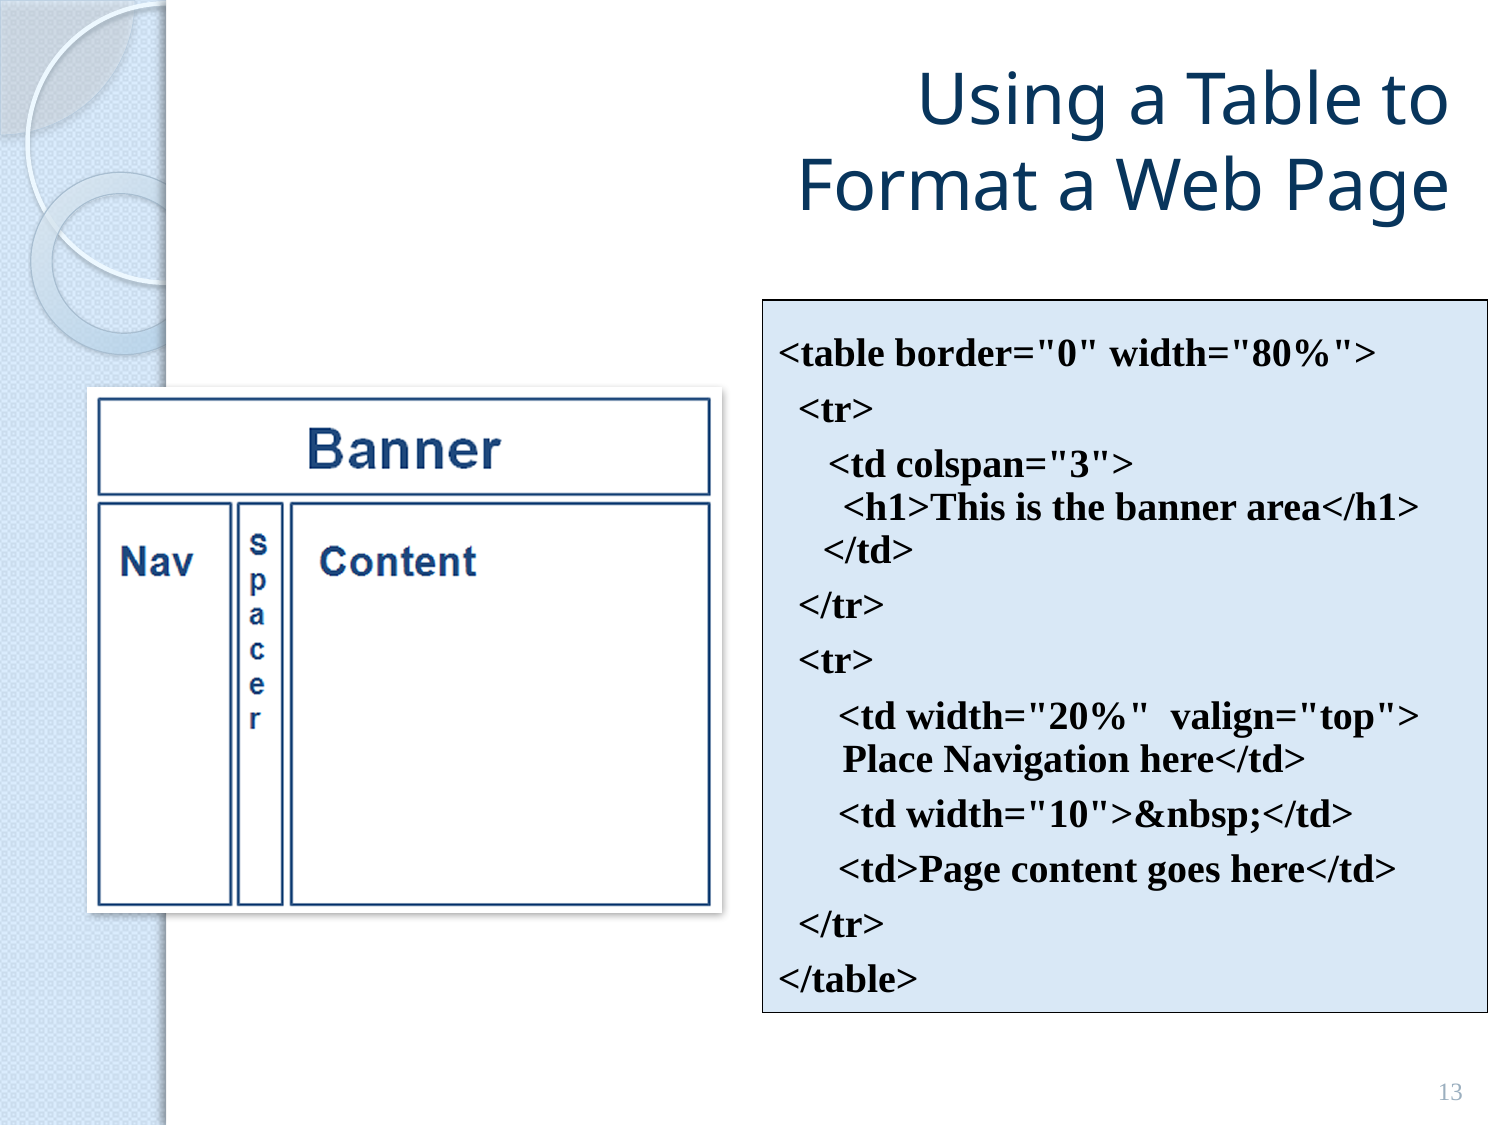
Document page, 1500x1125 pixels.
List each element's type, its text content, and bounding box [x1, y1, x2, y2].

title Using a Table to Format a Web Page [235, 45, 1466, 233]
picture [87, 387, 722, 913]
text_box [762, 299, 1488, 324]
list <table border="0" width="80%"> <tr> <td colspan="3"> <h1>This is the banner area</h1> </td> </tr> <tr> <td width="20%" valign="top"> Place Navigation here</td> <td width="10">&nbsp;</td> <td>Page content goes here</td> </tr> </table> [750, 407, 1500, 1013]
slide_number 13 [1413, 1034, 1488, 1113]
list <table border="0" width="80%"> <tr> <td colspan="3"> <h1>This is the banner area</h1> </td> </tr> <tr> <td width="20%" valign="top"> Place Navigation here</td> <td width="10">&nbsp;</td> <td>Page content goes here</td> </tr> </table> [750, 324, 1500, 406]
